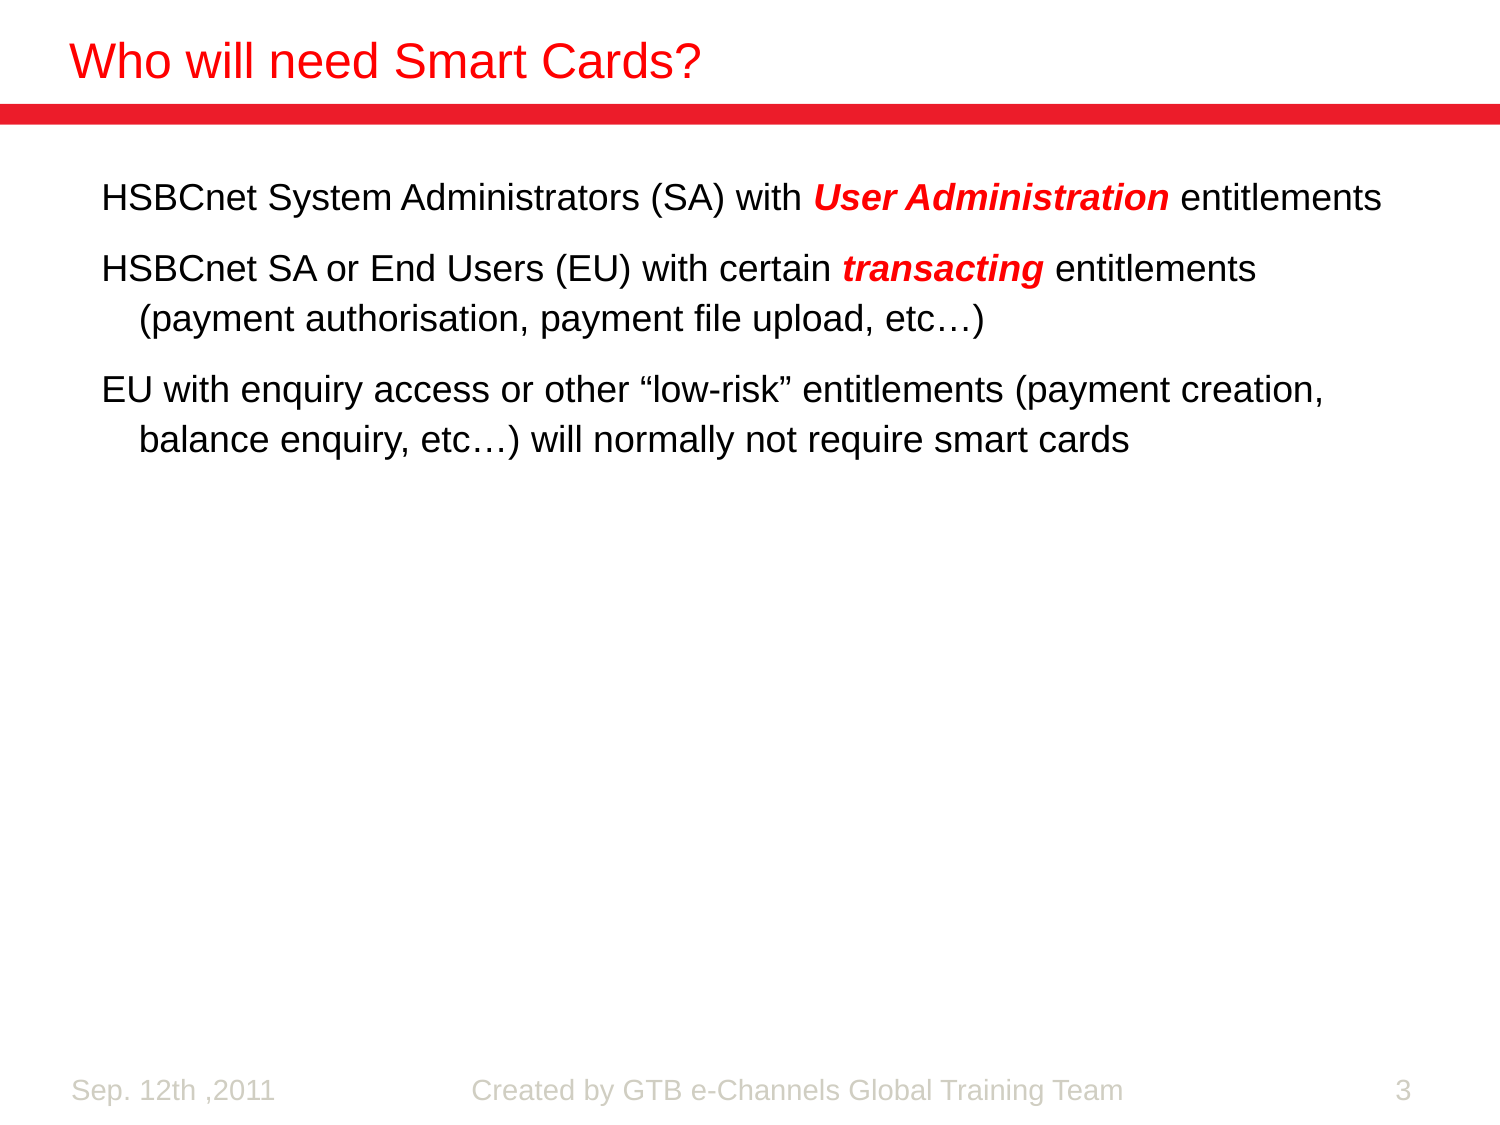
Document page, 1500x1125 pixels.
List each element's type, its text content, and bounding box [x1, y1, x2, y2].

footer Created by GTB e-Channels Global Training Team [354, 1057, 1242, 1115]
title Who will need Smart Cards? [54, 10, 1411, 106]
picture [0, 49, 1500, 711]
list HSBCnet System Administrators (SA) with User Administration entitlements HSBCnet SA or End Users (EU) with certain transacting entitlements (payment authorisation, payment file upload, etc…) EU with enquiry access or other “low-risk” entitlements (payment creation, balance enquiry, etc…) will normally not require smart cards [86, 160, 1428, 1049]
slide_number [55, 1059, 323, 1115]
slide_number 3 [1304, 1058, 1427, 1115]
